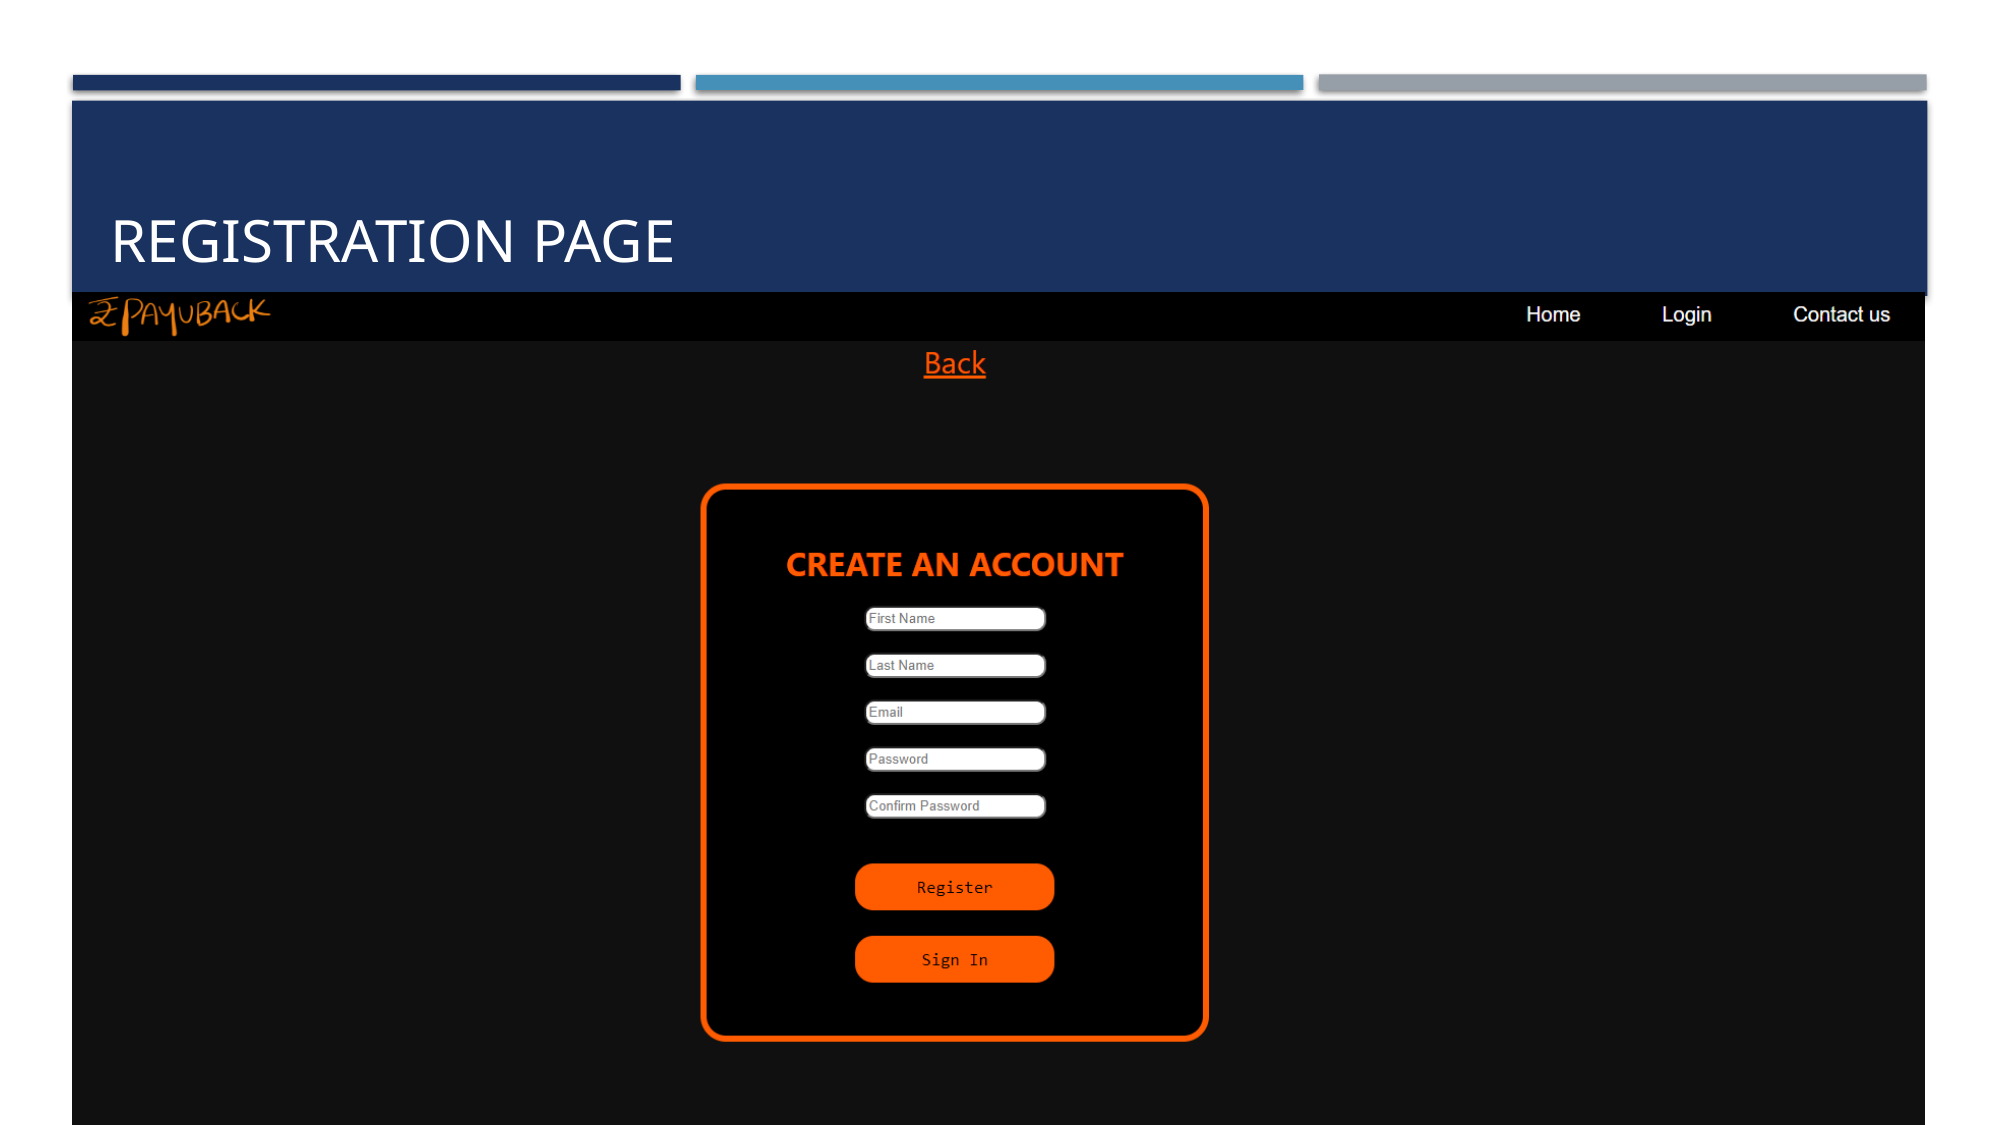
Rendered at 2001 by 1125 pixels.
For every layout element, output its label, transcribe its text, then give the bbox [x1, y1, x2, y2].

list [71, 292, 1925, 1125]
title Registration page [95, 115, 1905, 282]
